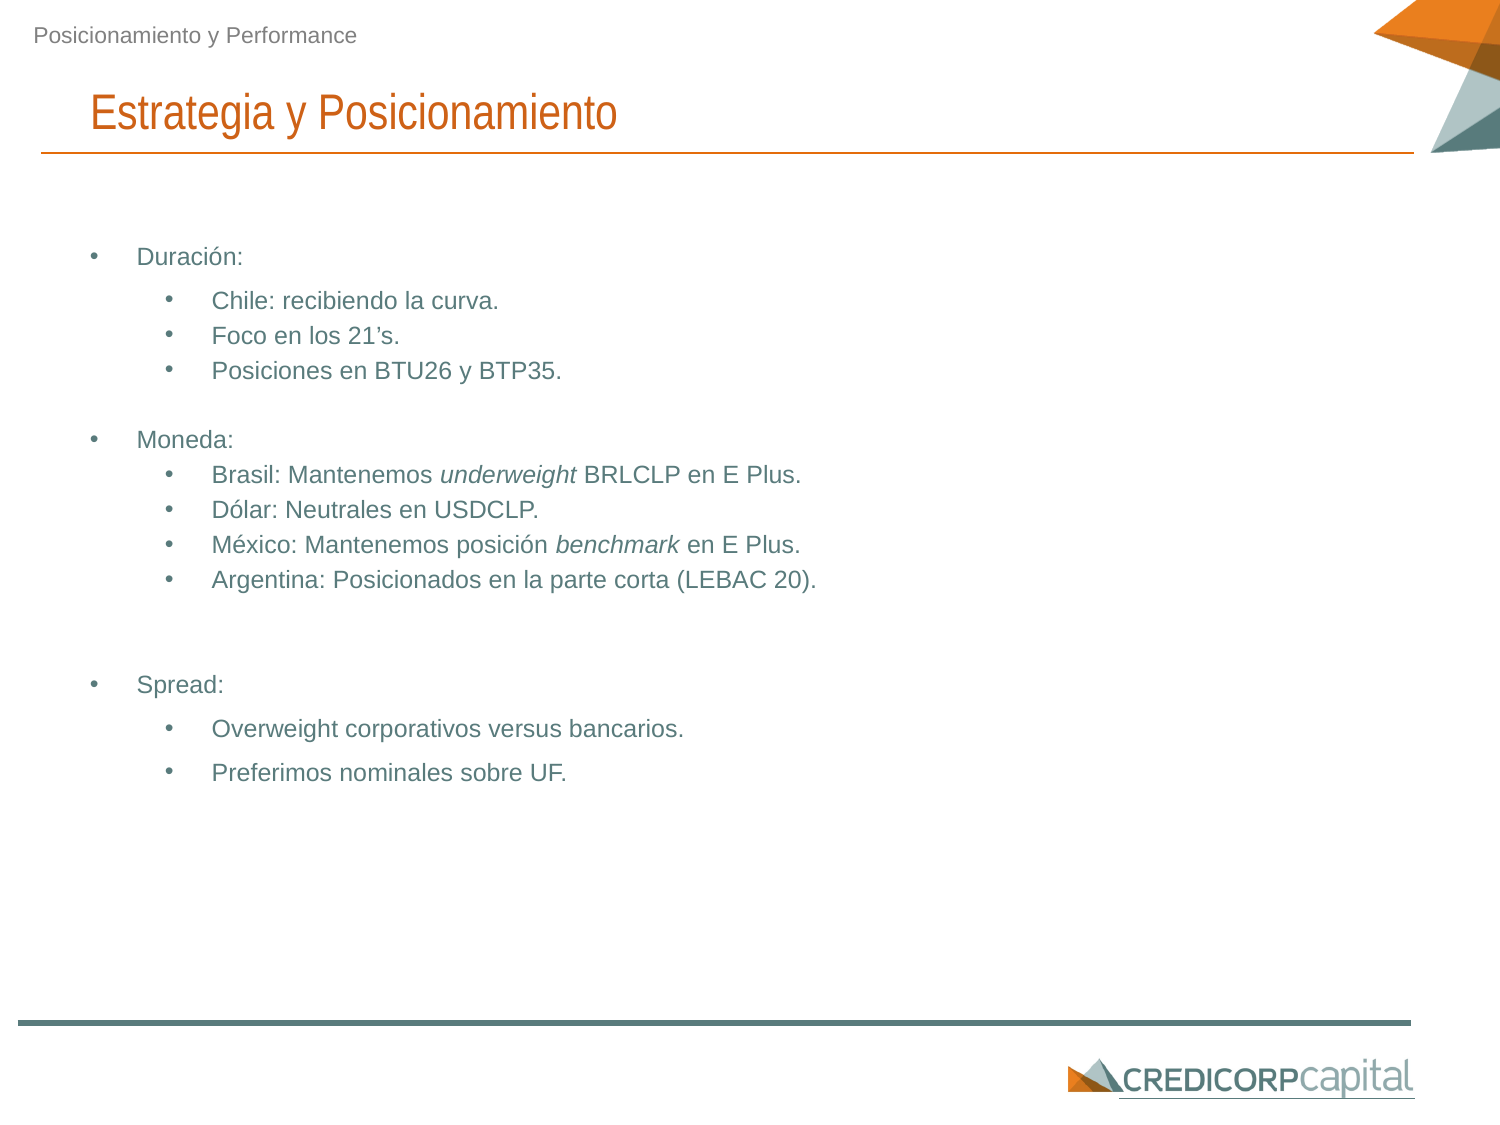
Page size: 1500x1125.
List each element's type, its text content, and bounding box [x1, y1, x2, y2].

picture [1045, 1047, 1436, 1098]
picture [1337, 0, 1500, 212]
list Estrategia y Posicionamiento [75, 72, 1441, 180]
text_box Duración: Chile: recibiendo la curva. Foco en los 21’s. Posiciones en BTU26 y BTP35. Moneda: Brasil: Mantenemos underweight BRLCLP en E Plus. Dólar: Neutrales en USDCLP. México: Mantenemos posición benchmark en E Plus. Argentina: Posicionados en la parte corta (LEBAC 20). Spread: Overweight corporativos versus bancarios. Preferimos nominales sobre UF. [75, 233, 1415, 829]
list Posicionamiento y Performance [18, 13, 556, 90]
